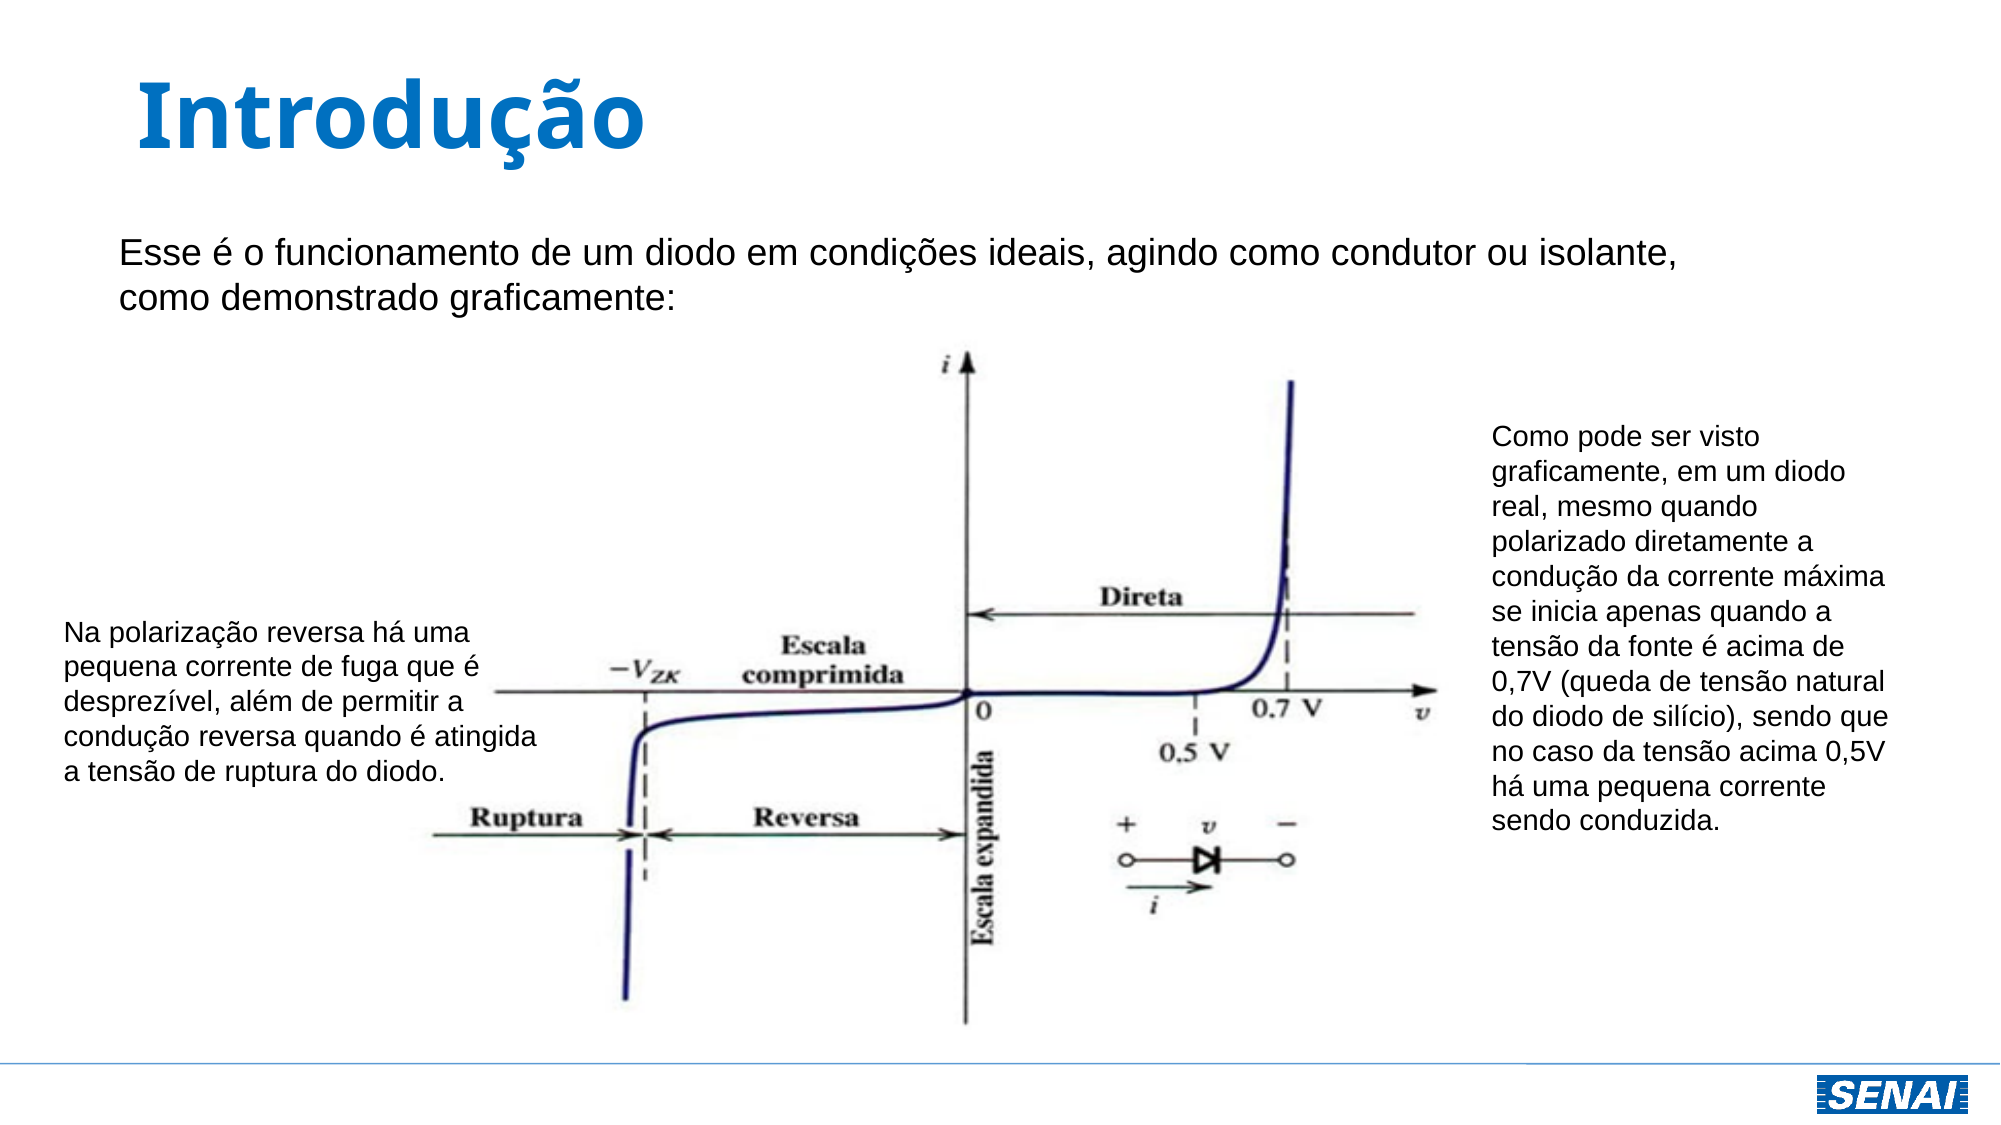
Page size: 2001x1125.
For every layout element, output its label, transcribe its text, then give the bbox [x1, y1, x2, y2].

title Introdução [137, 59, 1831, 177]
picture [329, 335, 1449, 1031]
picture [1817, 1075, 1968, 1114]
text_box Como pode ser visto graficamente, em um diodo real, mesmo quando polarizado diretamente a condução da corrente máxima se inicia apenas quando a tensão da fonte é acima de 0,7V (queda de tensão natural do diodo de silício), sendo que no caso da tensão acima 0,5V há uma pequena corrente sendo conduzida. [1476, 409, 1913, 845]
text_box Na polarização reversa há uma pequena corrente de fuga que é desprezível, além de permitir a condução reversa quando é atingida a tensão de ruptura do diodo. [48, 535, 324, 795]
text_box Esse é o funcionamento de um diodo em condições ideais, agindo como condutor ou isolante, como demonstrado graficamente: [103, 220, 1744, 326]
